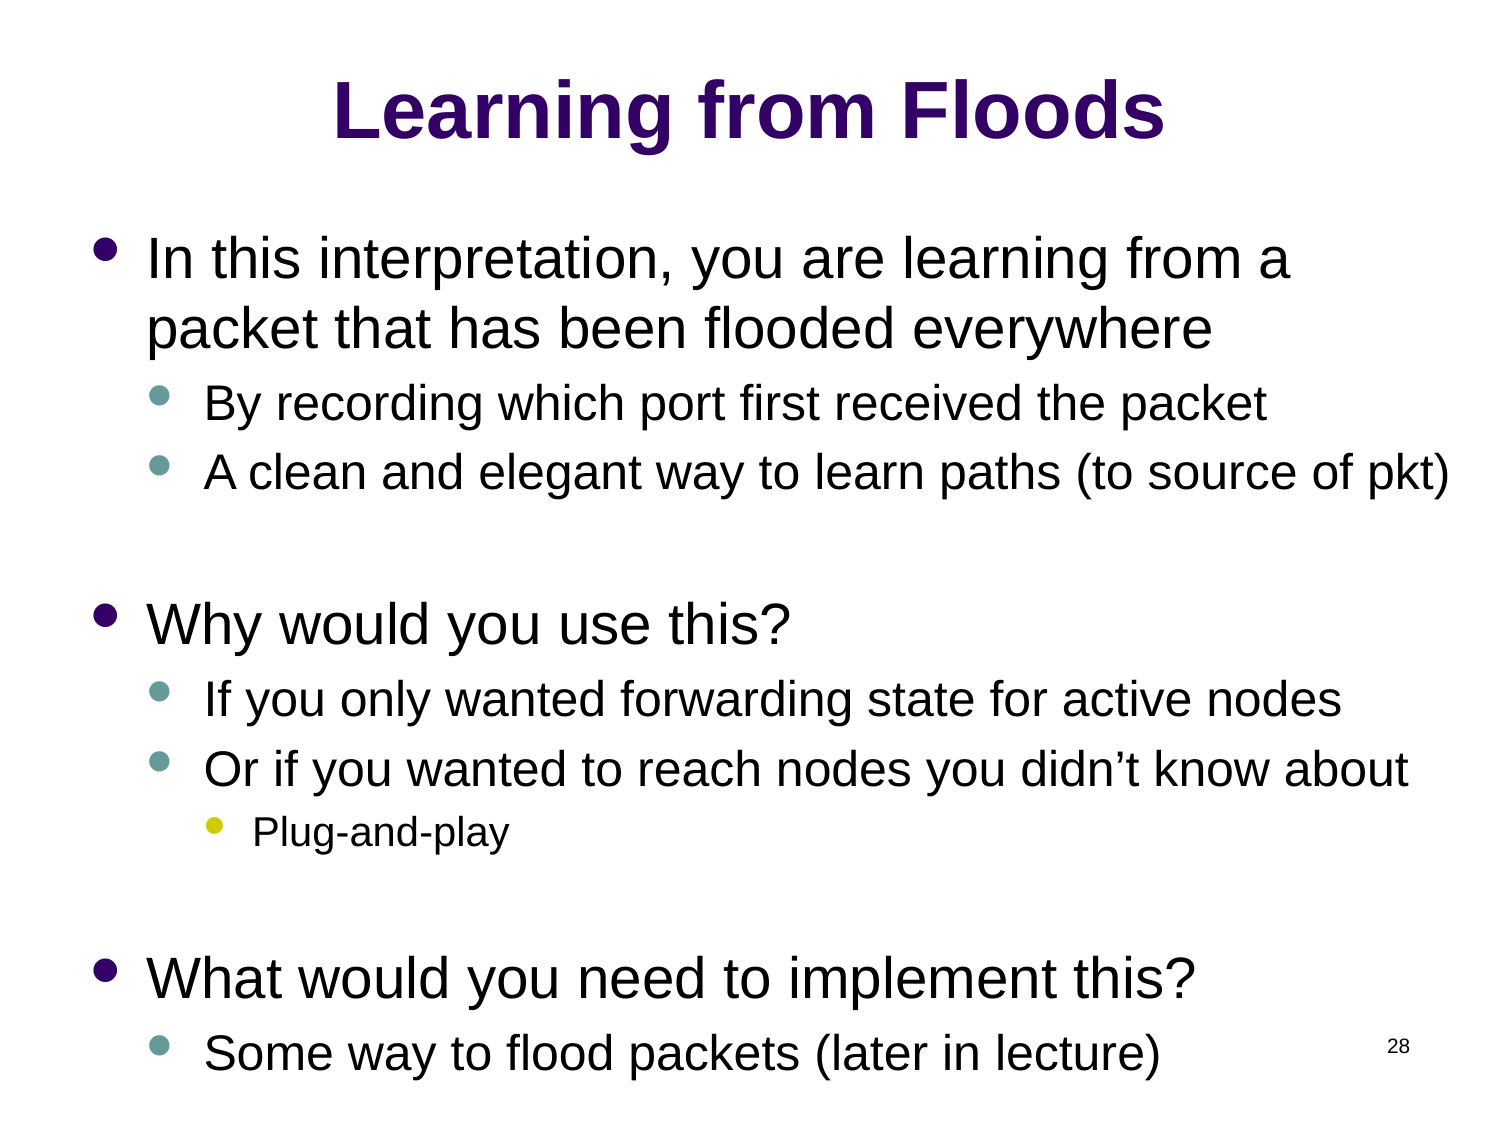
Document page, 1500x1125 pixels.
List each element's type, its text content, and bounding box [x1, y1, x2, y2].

title Learning from Floods [0, 20, 1500, 163]
list In this interpretation, you are learning from a packet that has been flooded everywhere By recording which port first received the packet A clean and elegant way to learn paths (to source of pkt) Why would you use this? If you only wanted forwarding state for active nodes Or if you wanted to reach nodes you didn’t know about Plug-and-play What would you need to implement this? Some way to flood packets (later in lecture) [75, 212, 1475, 1006]
slide_number 28 [1074, 1024, 1426, 1101]
